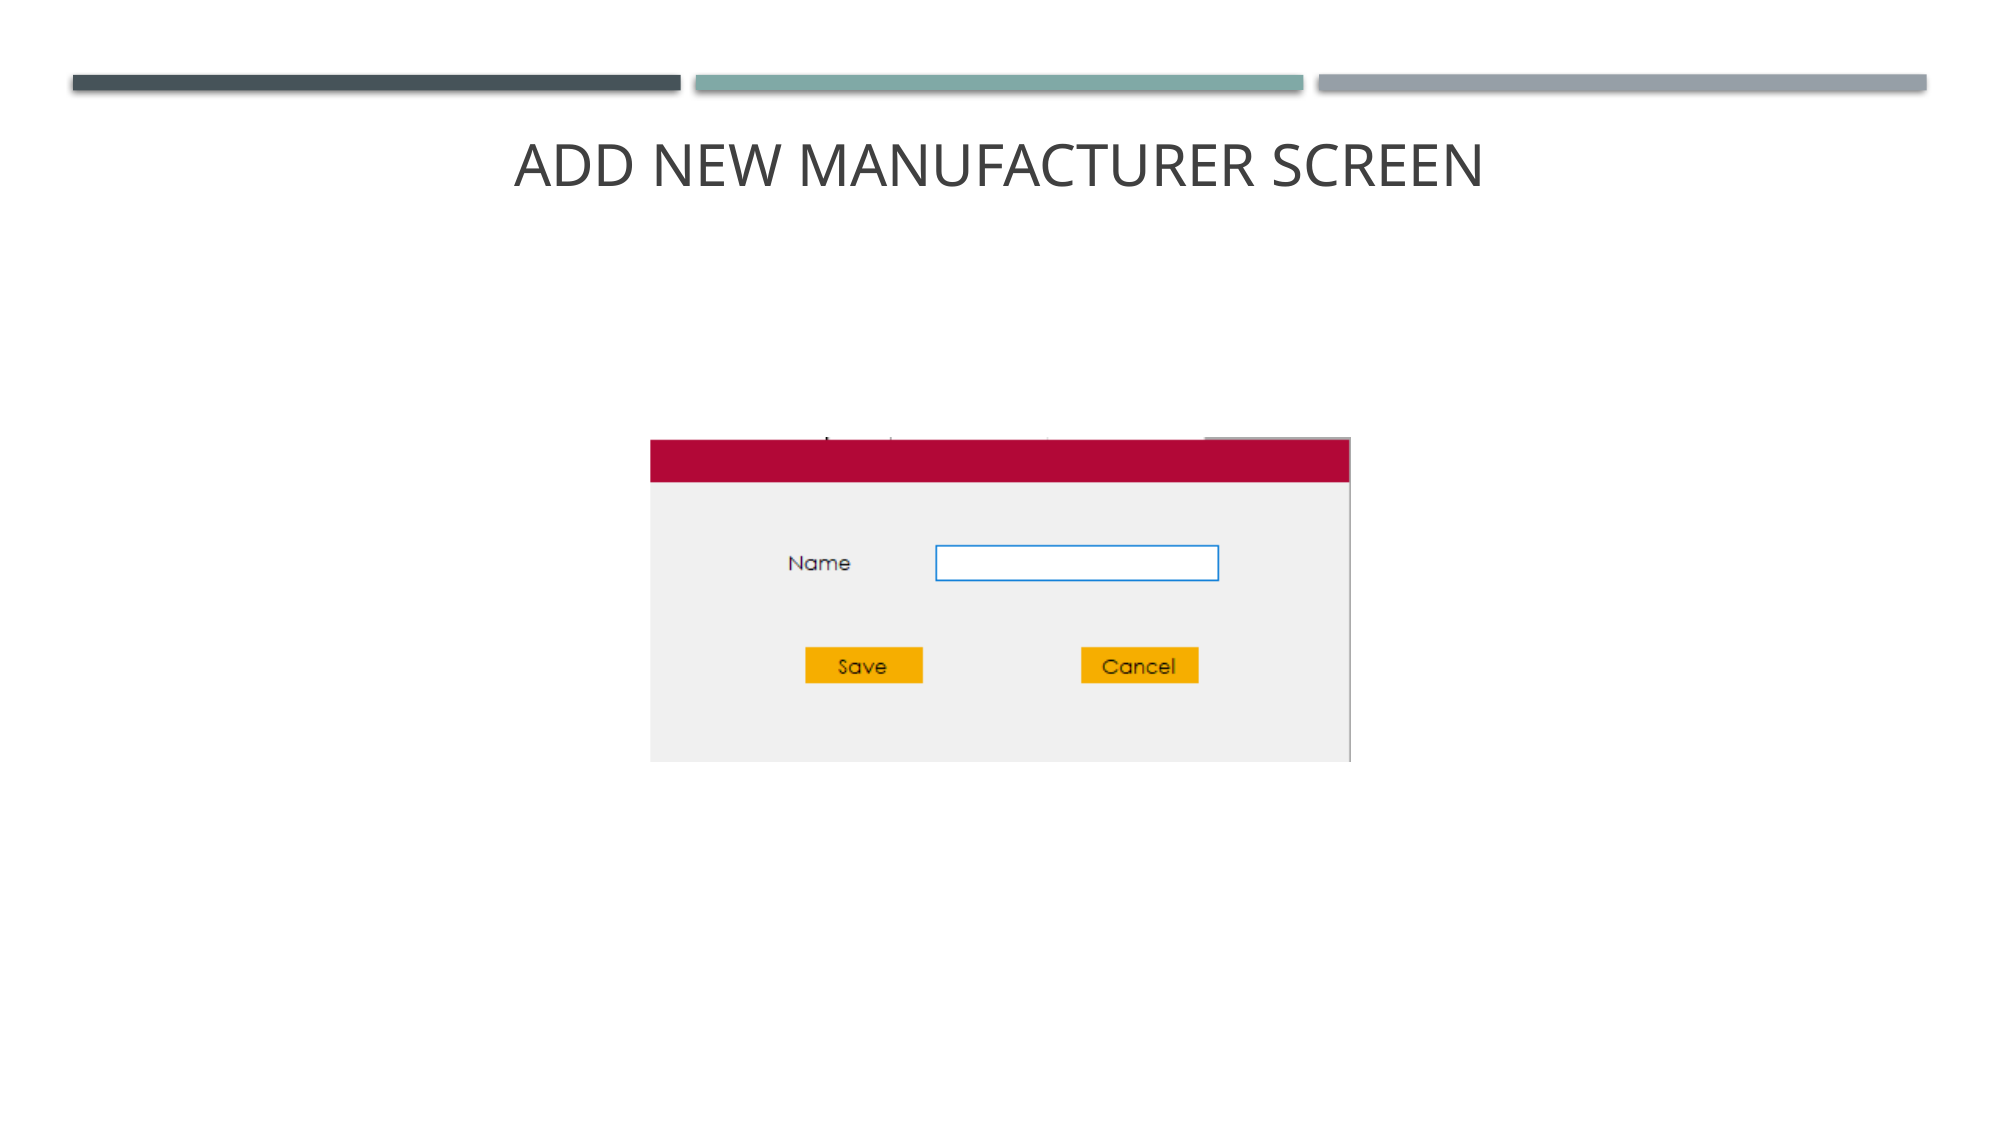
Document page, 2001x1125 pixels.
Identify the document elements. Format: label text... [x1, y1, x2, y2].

title Add new manufacturer screen [95, 115, 1905, 206]
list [649, 437, 1351, 762]
